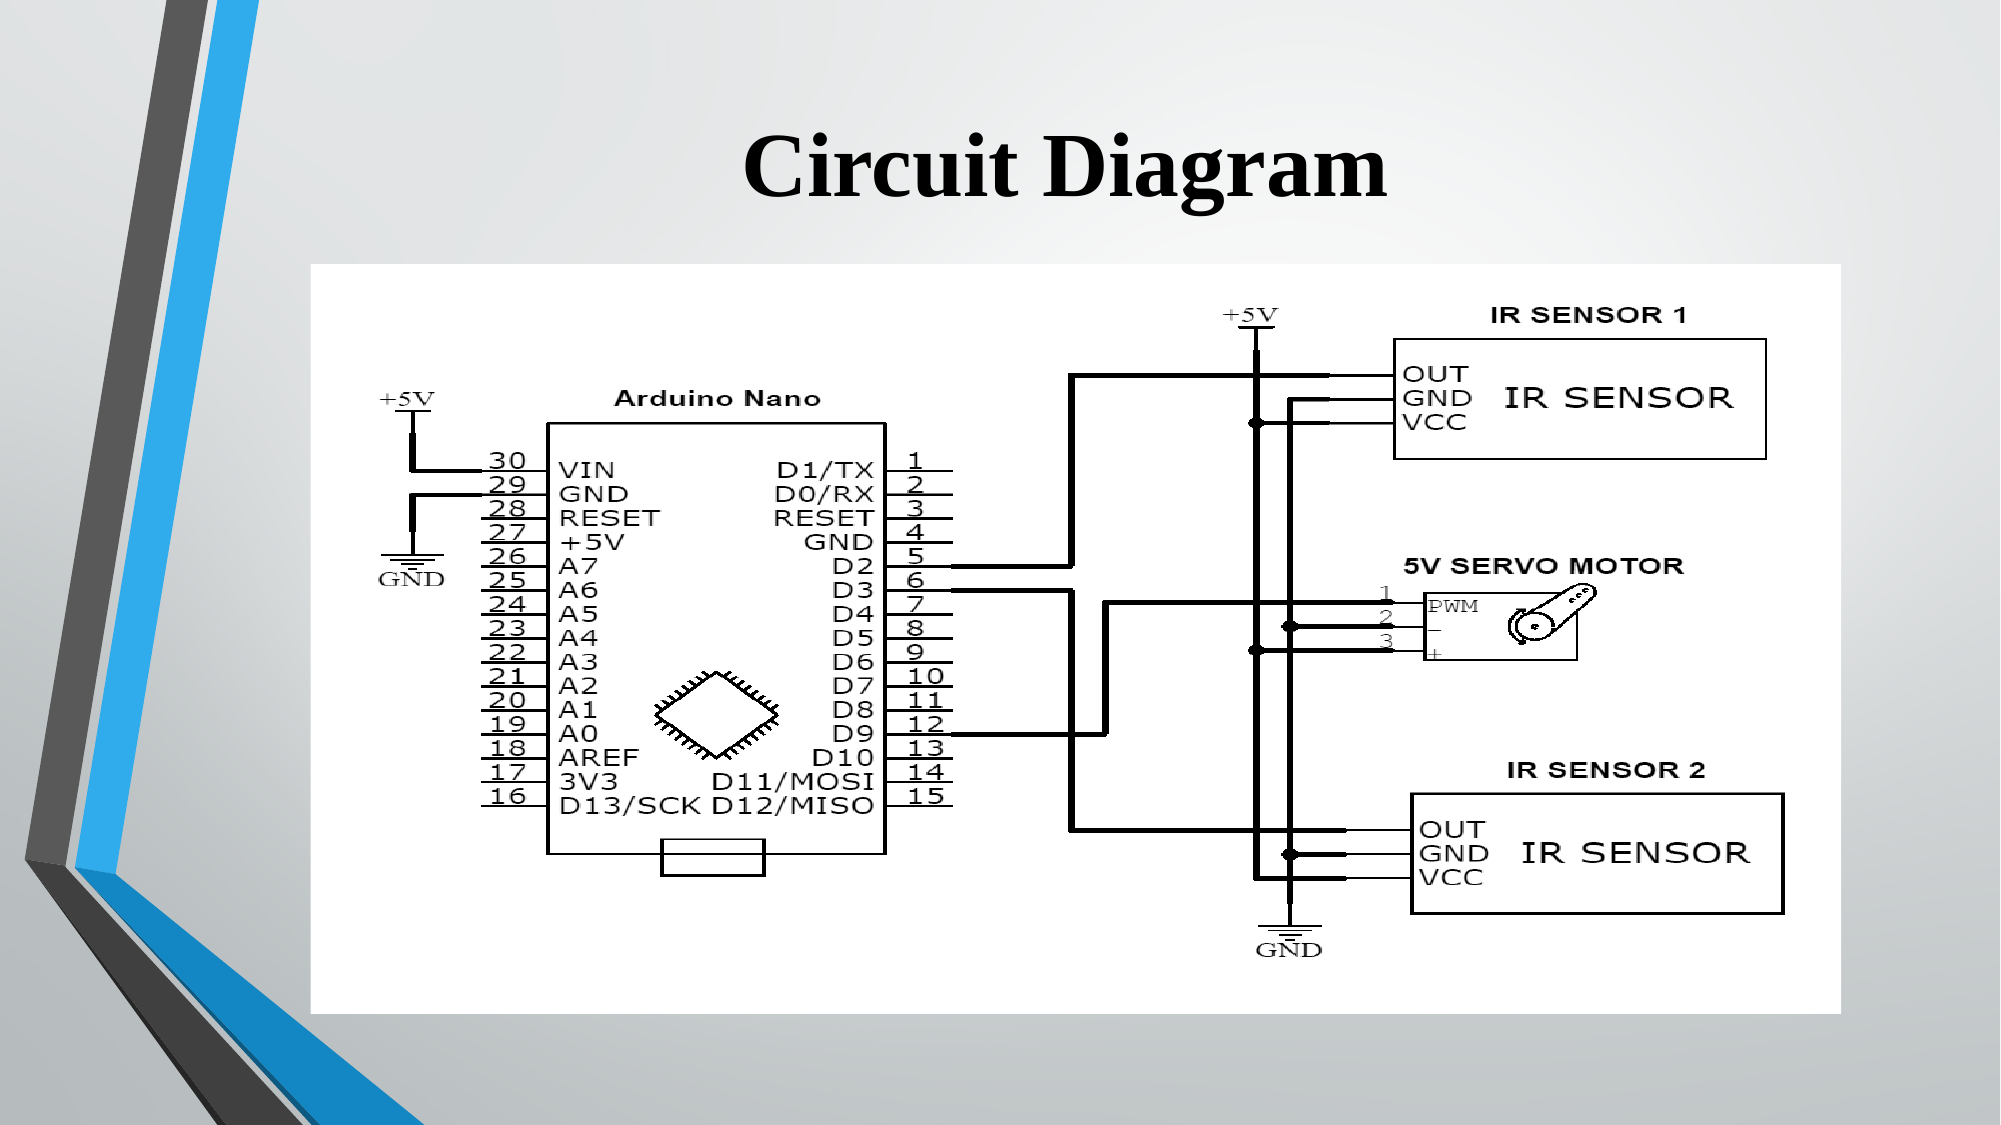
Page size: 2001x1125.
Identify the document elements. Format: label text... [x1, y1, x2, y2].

title Circuit Diagram [243, 55, 1887, 265]
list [310, 264, 1842, 1014]
